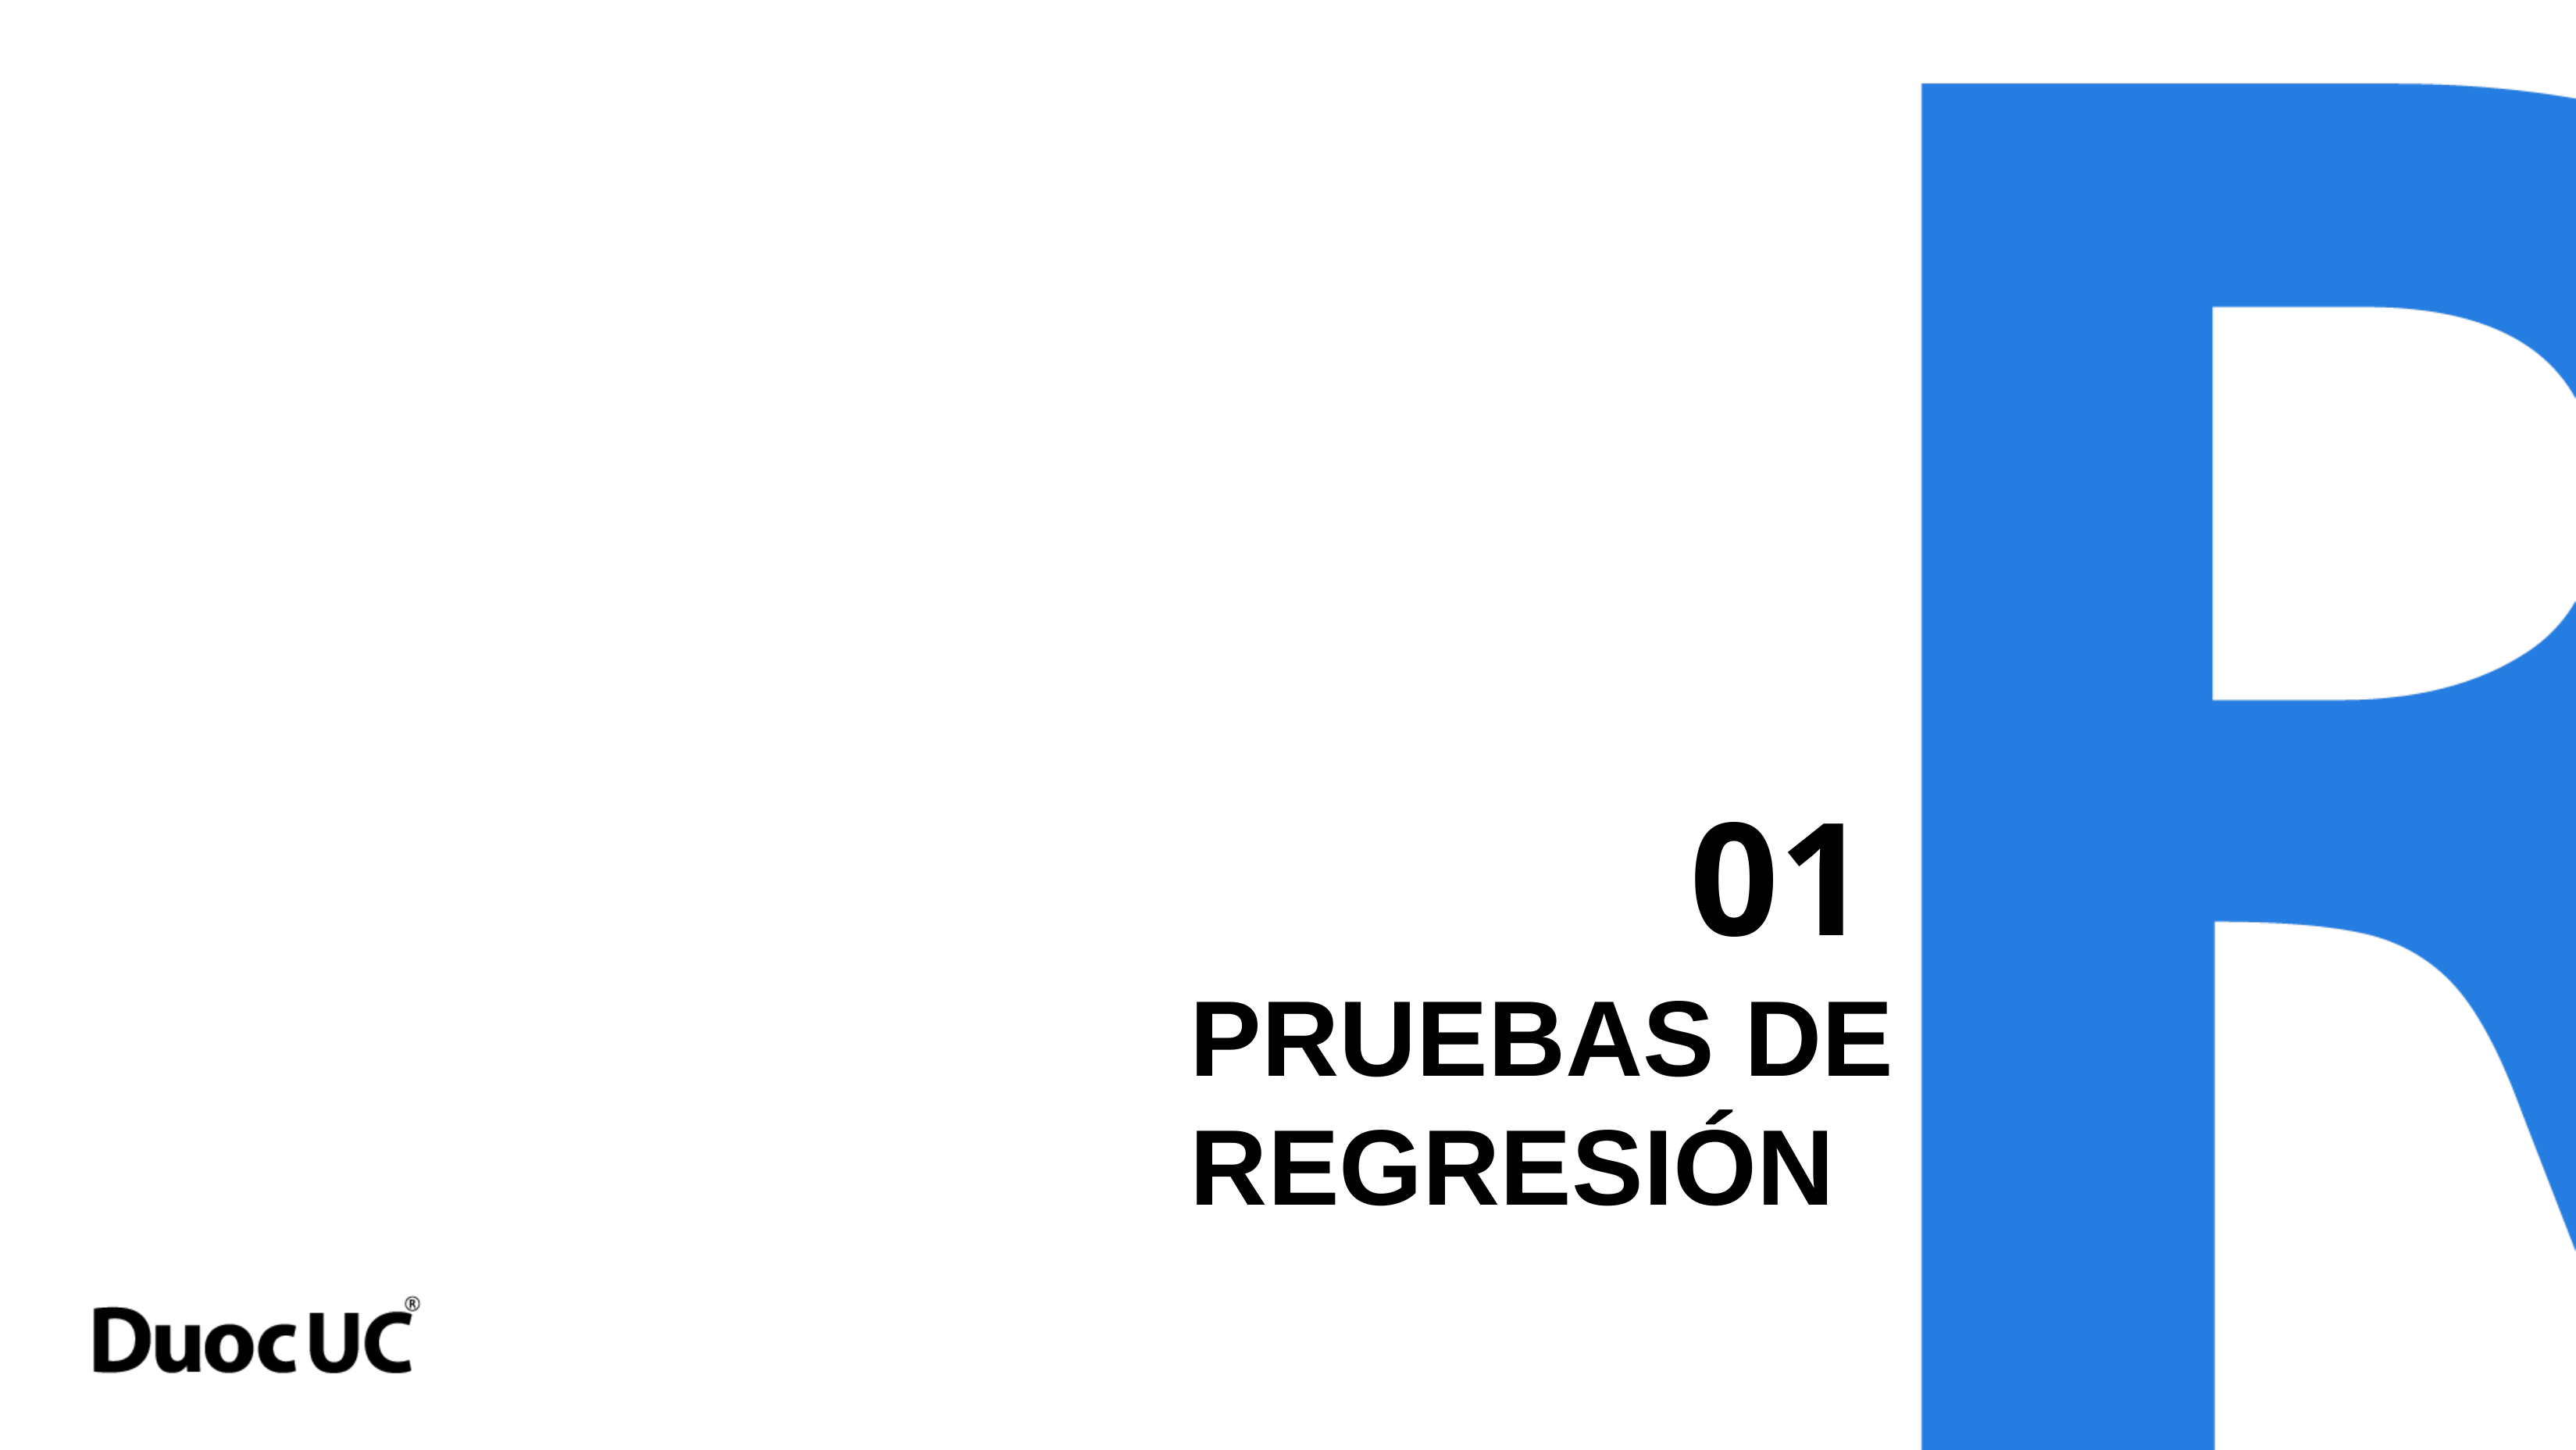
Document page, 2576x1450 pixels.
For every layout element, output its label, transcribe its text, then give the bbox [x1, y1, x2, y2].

picture [0, 0, 2576, 1450]
title PRUEBAS DE REGRESIÓN [1190, 969, 1923, 1230]
text_box 01 [1624, 779, 1869, 967]
